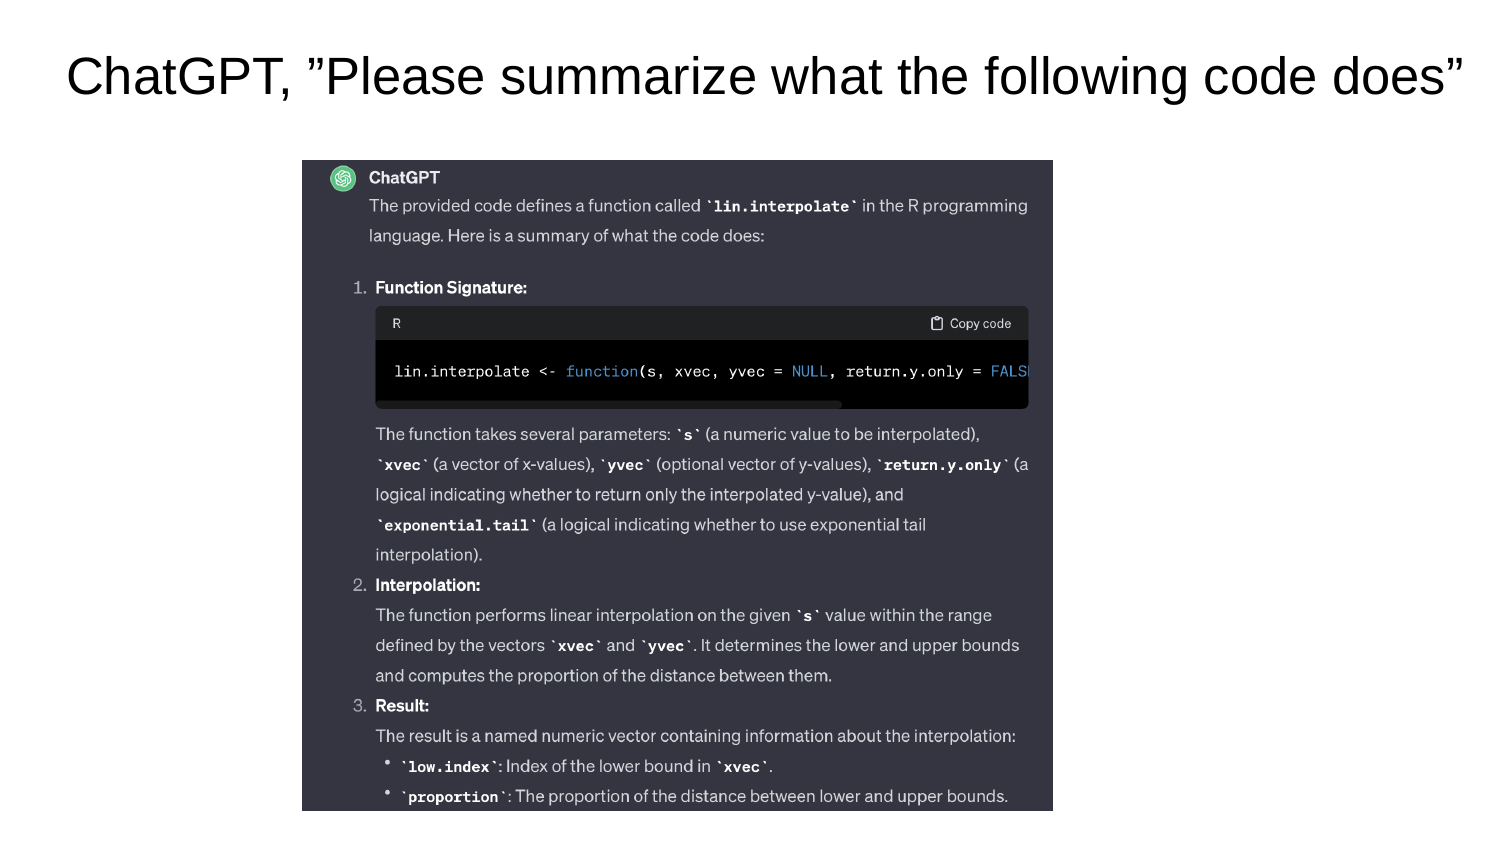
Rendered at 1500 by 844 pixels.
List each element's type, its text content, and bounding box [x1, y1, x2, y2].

picture [301, 160, 1053, 811]
title ChatGPT, ”Please summarize what the following code does” [51, 27, 1500, 122]
